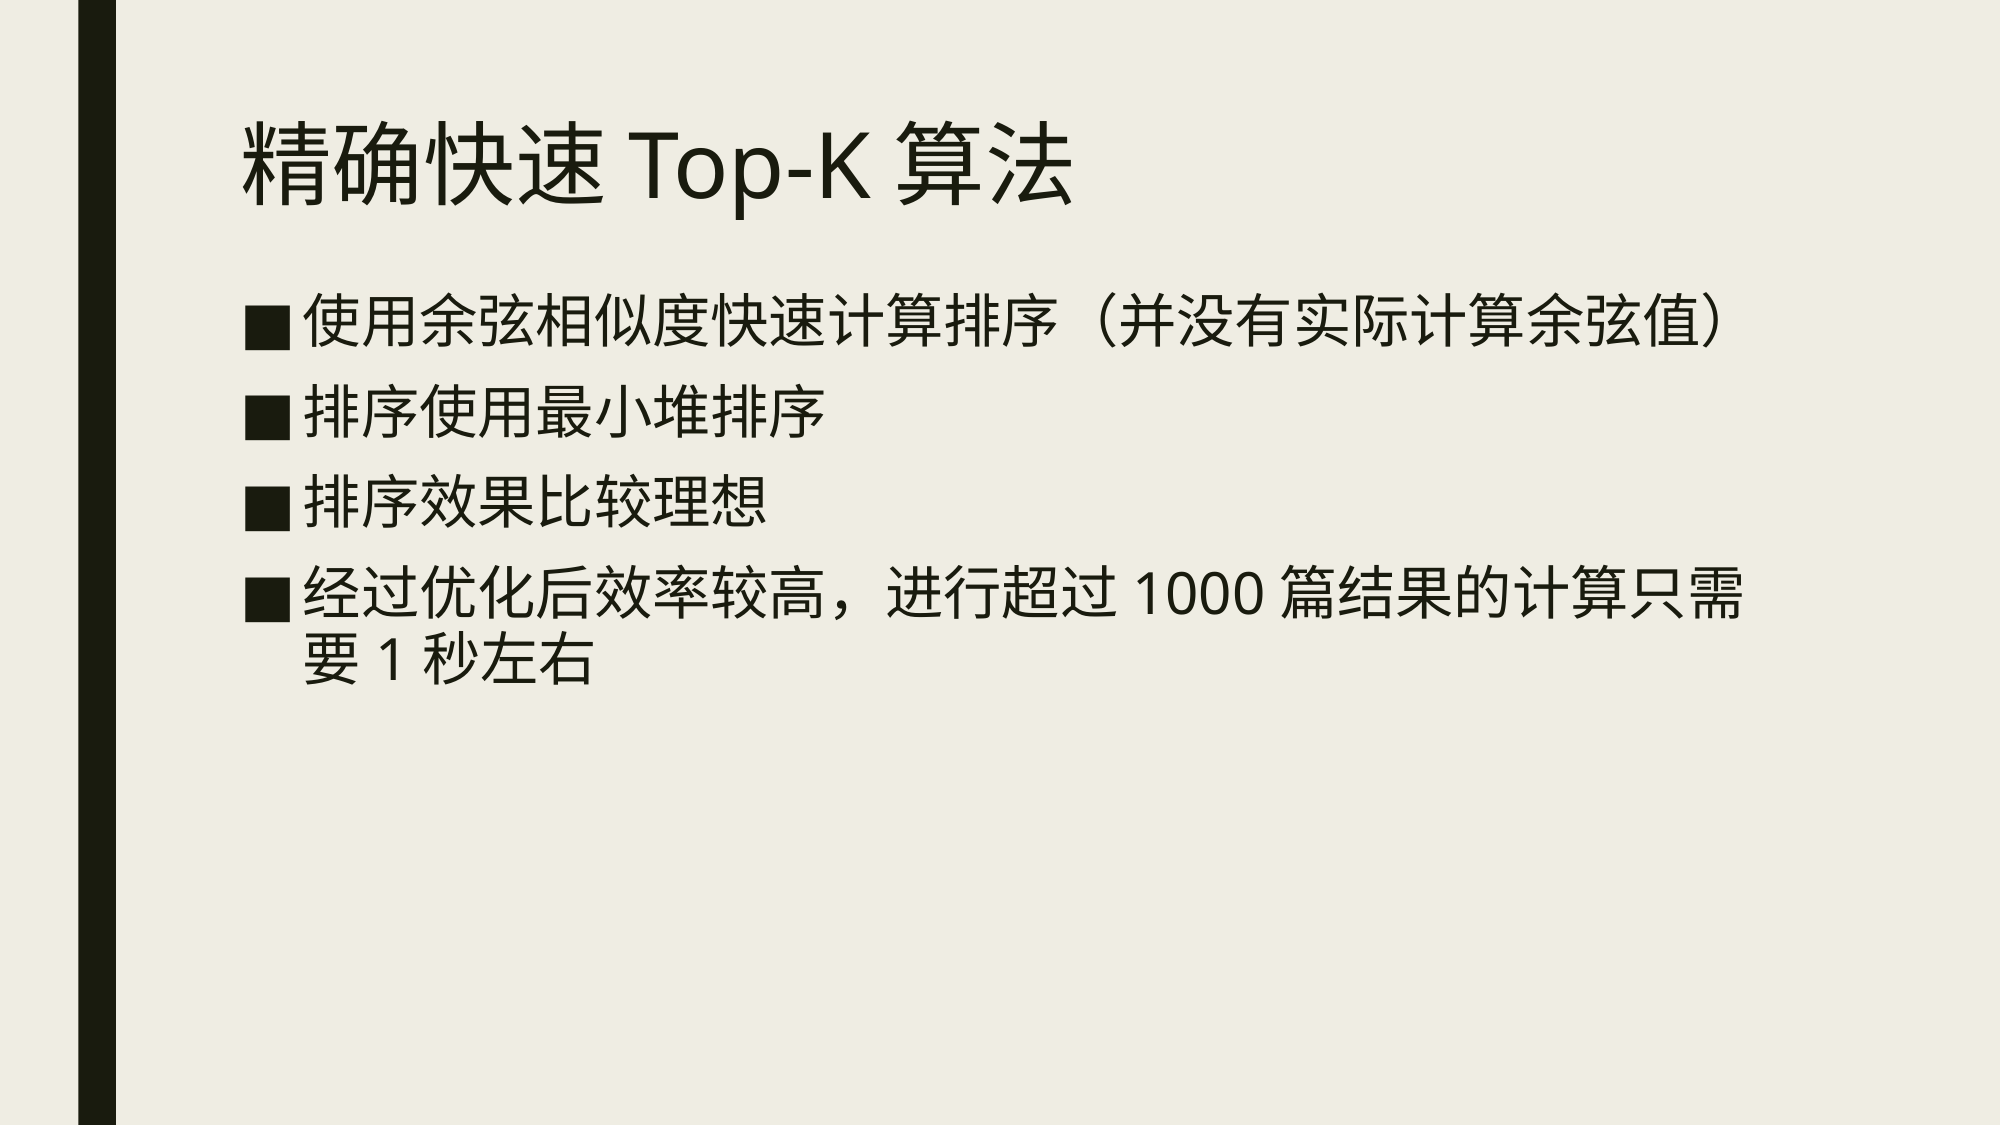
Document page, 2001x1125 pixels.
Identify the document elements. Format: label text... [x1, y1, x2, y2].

title 精确快速Top-K算法 [225, 112, 1800, 282]
list 使用余弦相似度快速计算排序（并没有实际计算余弦值） 排序使用最小堆排序 排序效果比较理想 经过优化后效率较高，进行超过1000篇结果的计算只需要1秒左右 [225, 282, 1800, 963]
